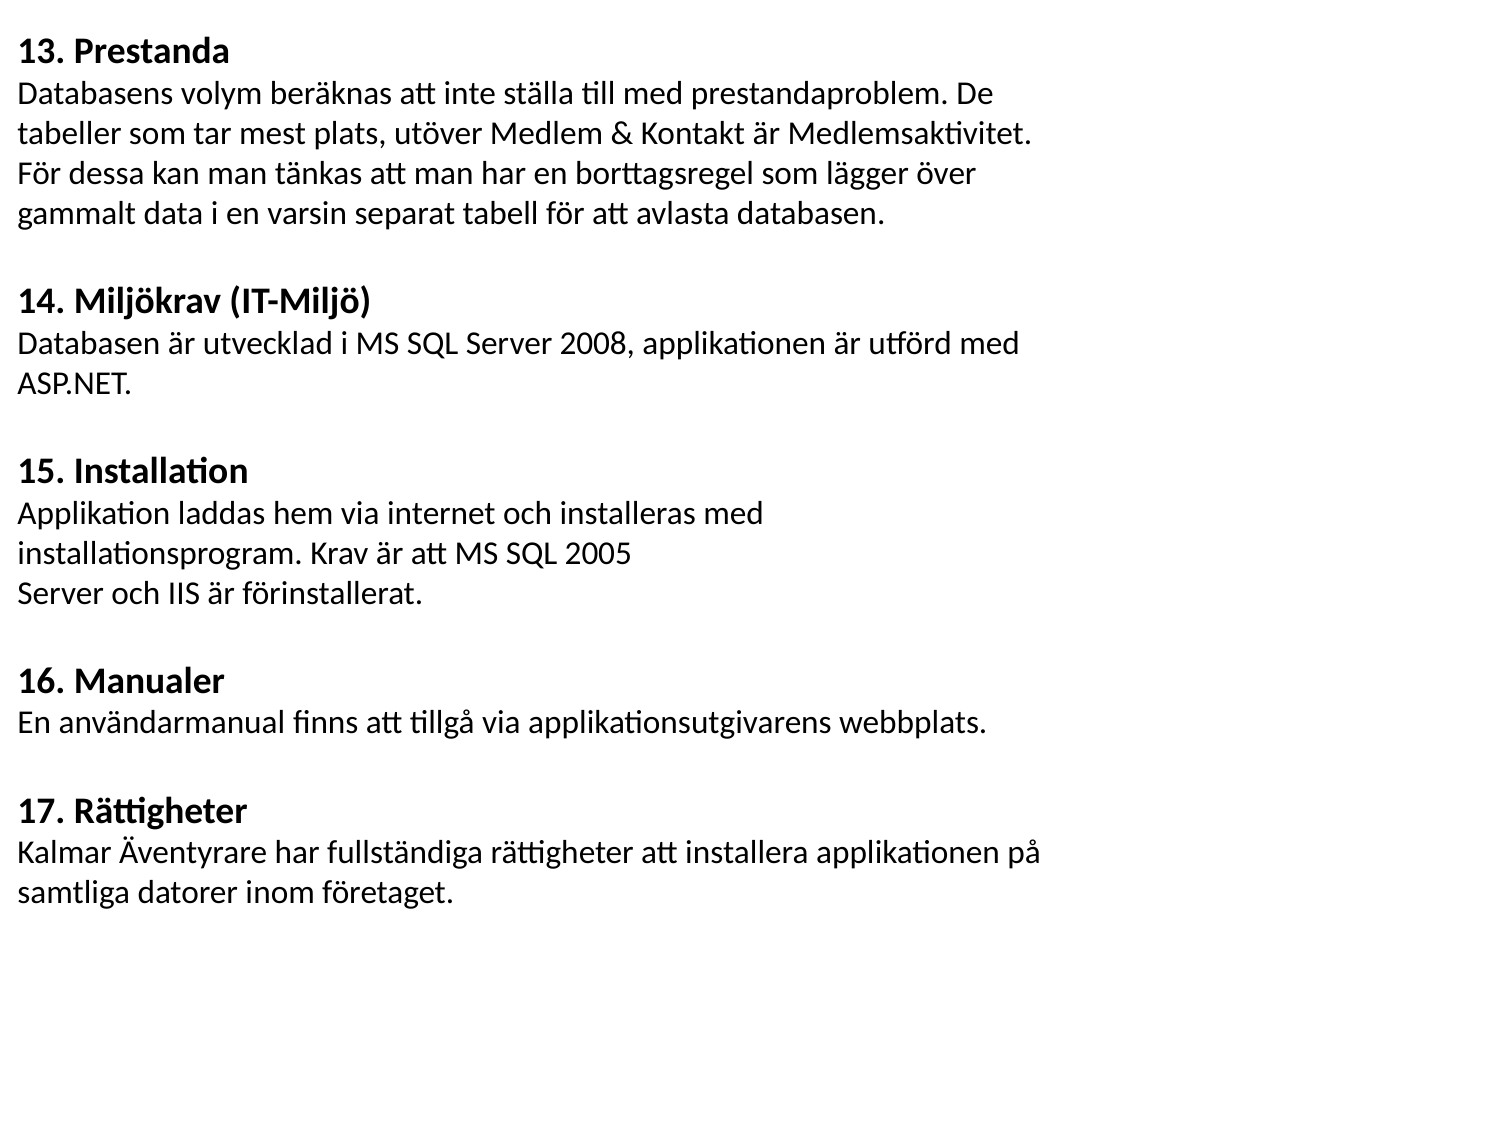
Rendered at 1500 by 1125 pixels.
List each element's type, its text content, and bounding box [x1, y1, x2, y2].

text_box 13. Prestanda Databasens volym beräknas att inte ställa till med prestandaproblem. De tabeller som tar mest plats, utöver Medlem & Kontakt är Medlemsaktivitet. För dessa kan man tänkas att man har en borttagsregel som lägger över gammalt data i en varsin separat tabell för att avlasta databasen. 14. Miljökrav (IT-Miljö) Databasen är utvecklad i MS SQL Server 2008, applikationen är utförd med ASP.NET. 15. Installation Applikation laddas hem via internet och installeras med installationsprogram. Krav är att MS SQL 2005 Server och IIS är förinstallerat. 16. Manualer En användarmanual finns att tillgå via applikationsutgivarens webbplats. 17. Rättigheter Kalmar Äventyrare har fullständiga rättigheter att installera applikationen på samtliga datorer inom företaget. [2, 19, 1066, 918]
